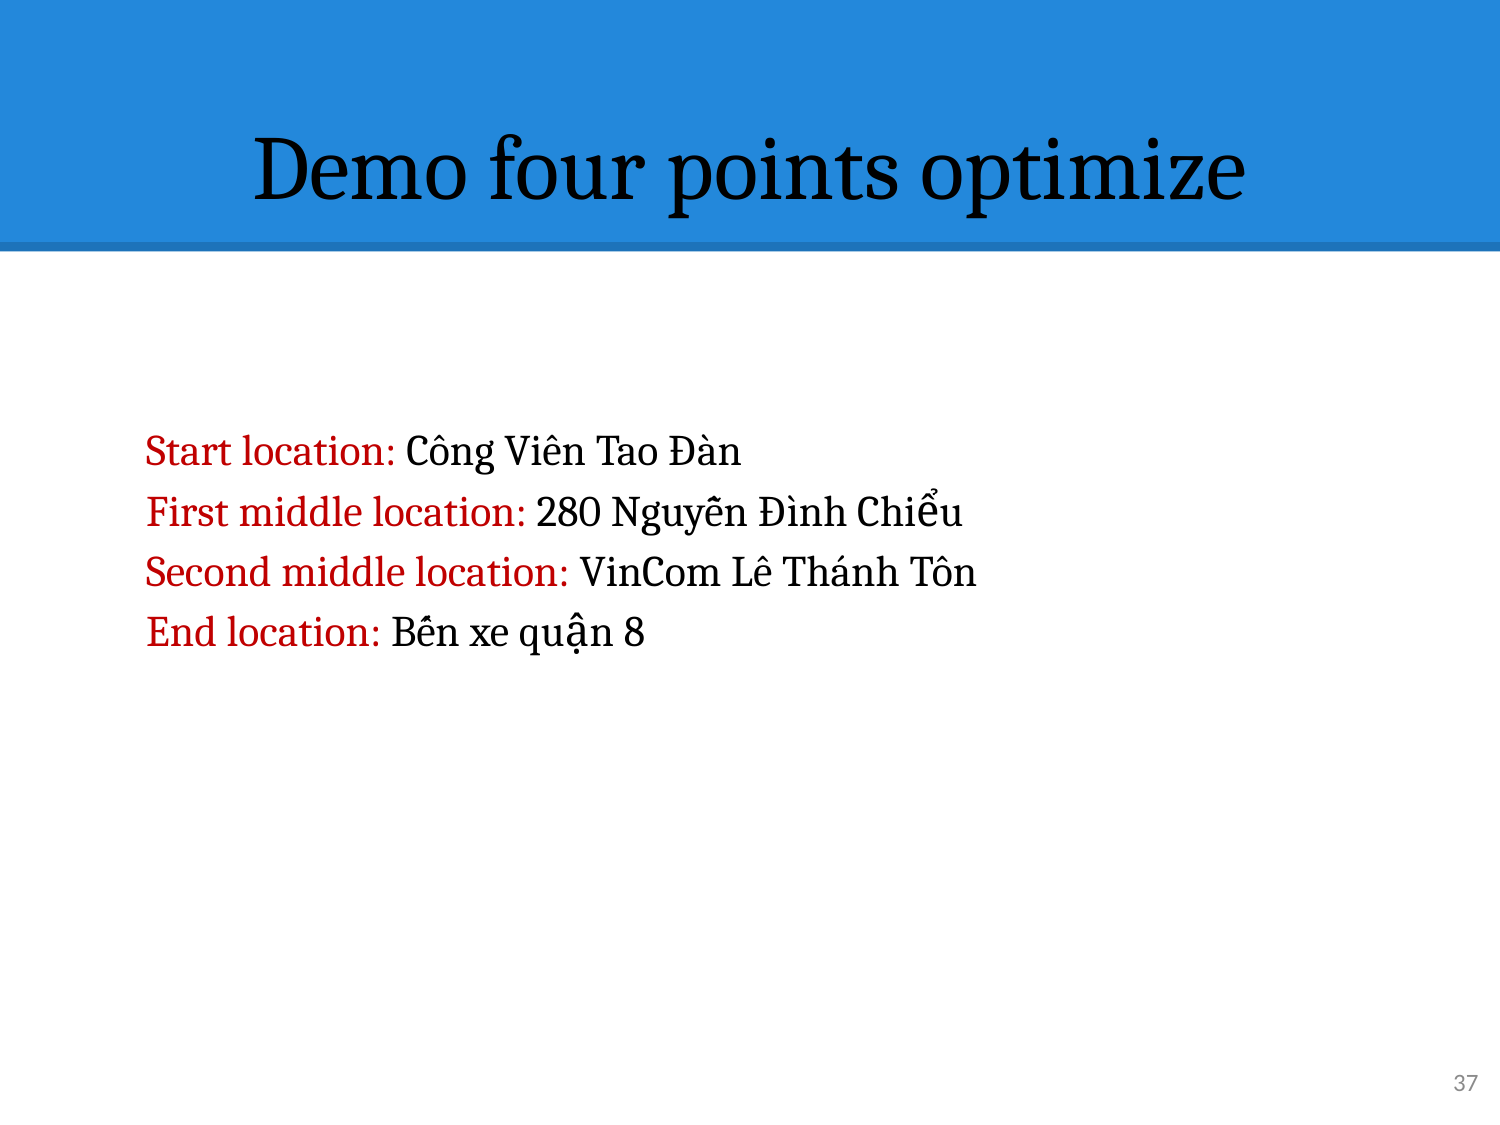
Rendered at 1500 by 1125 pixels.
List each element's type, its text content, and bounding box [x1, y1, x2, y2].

slide_number 37 [1403, 1038, 1494, 1125]
text_box Start location: Công Viên Tao Đàn First middle location: 280 Nguyễn Đình Chiểu Second middle location: VinCom Lê Thánh Tôn End location: Bến xe quận 8 [74, 414, 1237, 663]
title Demo four points optimize [75, 45, 1425, 233]
